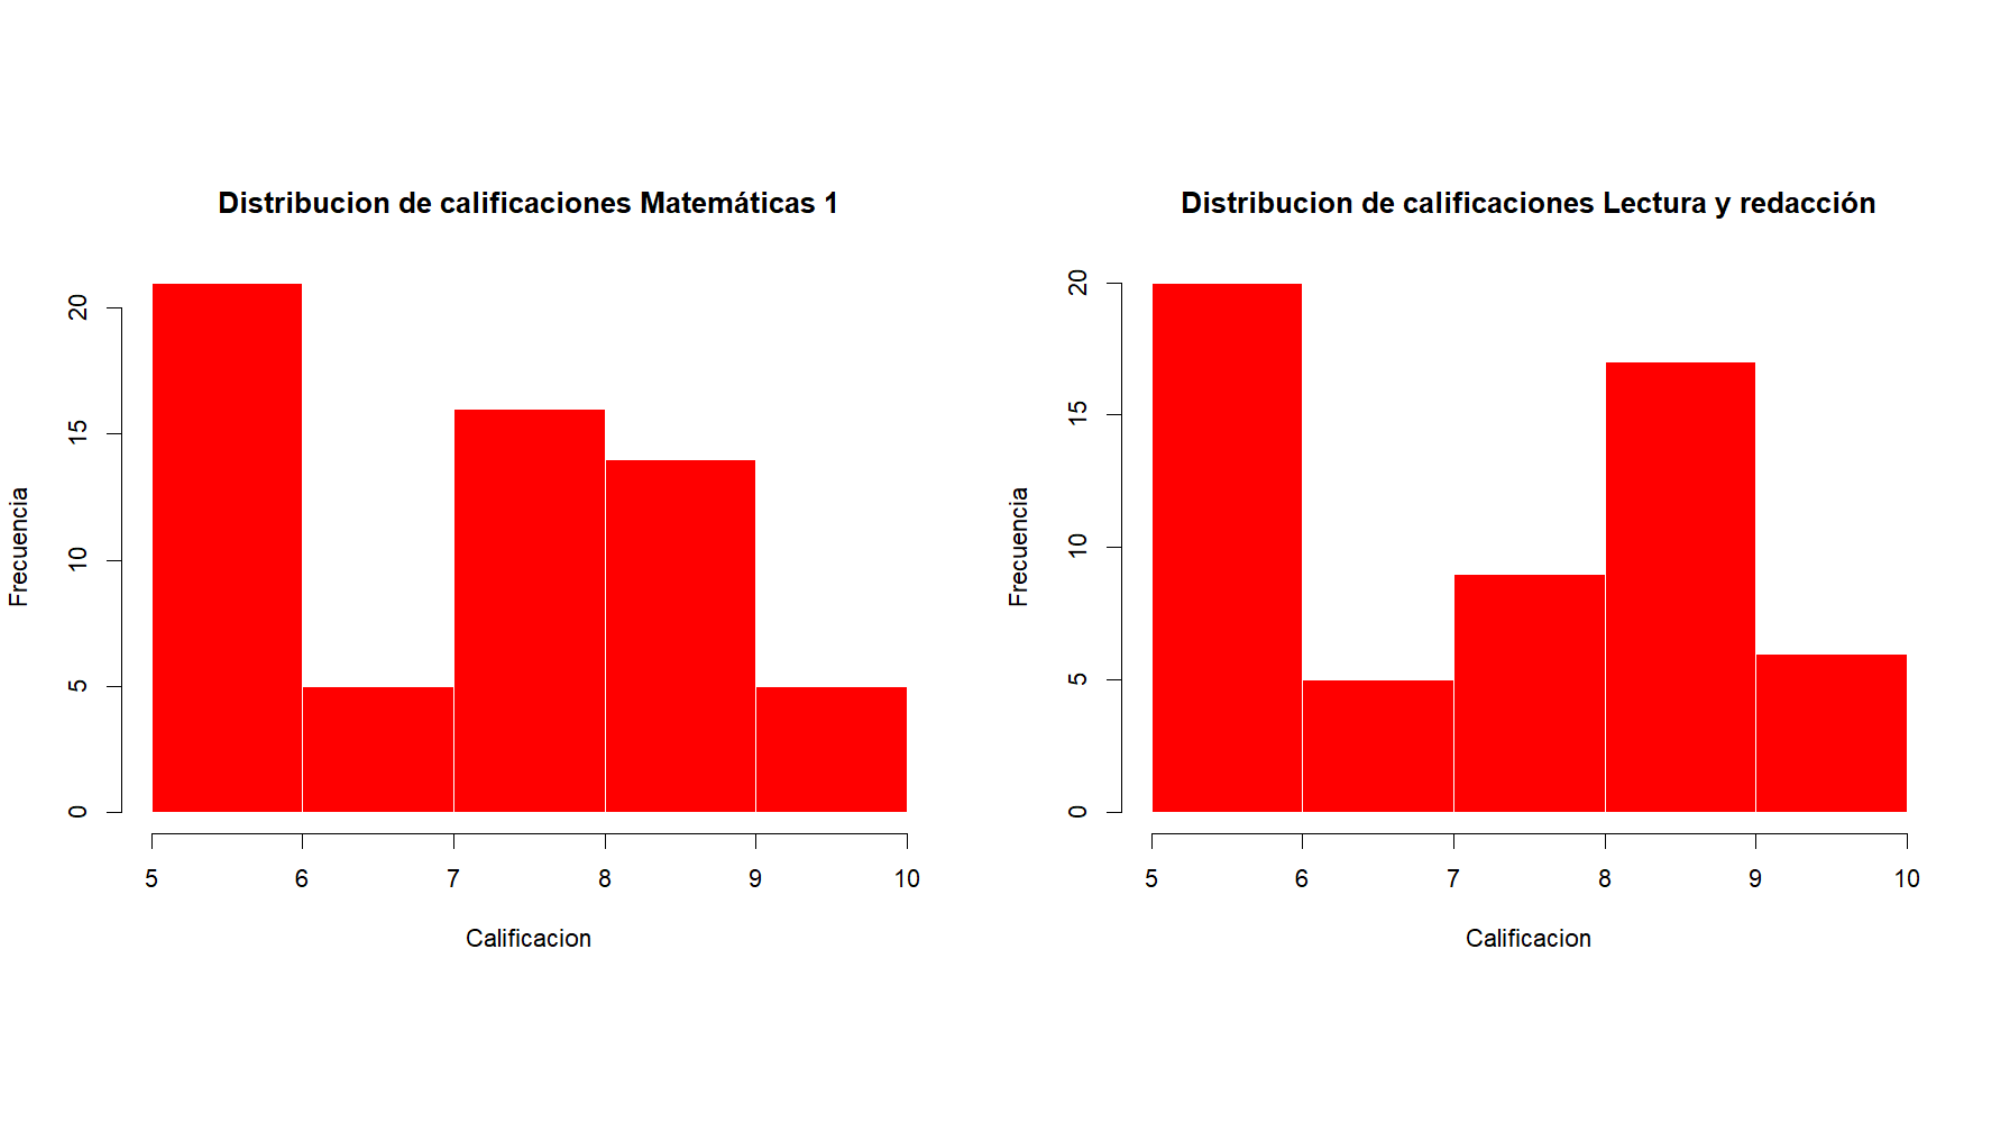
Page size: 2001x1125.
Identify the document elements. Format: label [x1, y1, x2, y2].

picture [0, 139, 2000, 985]
